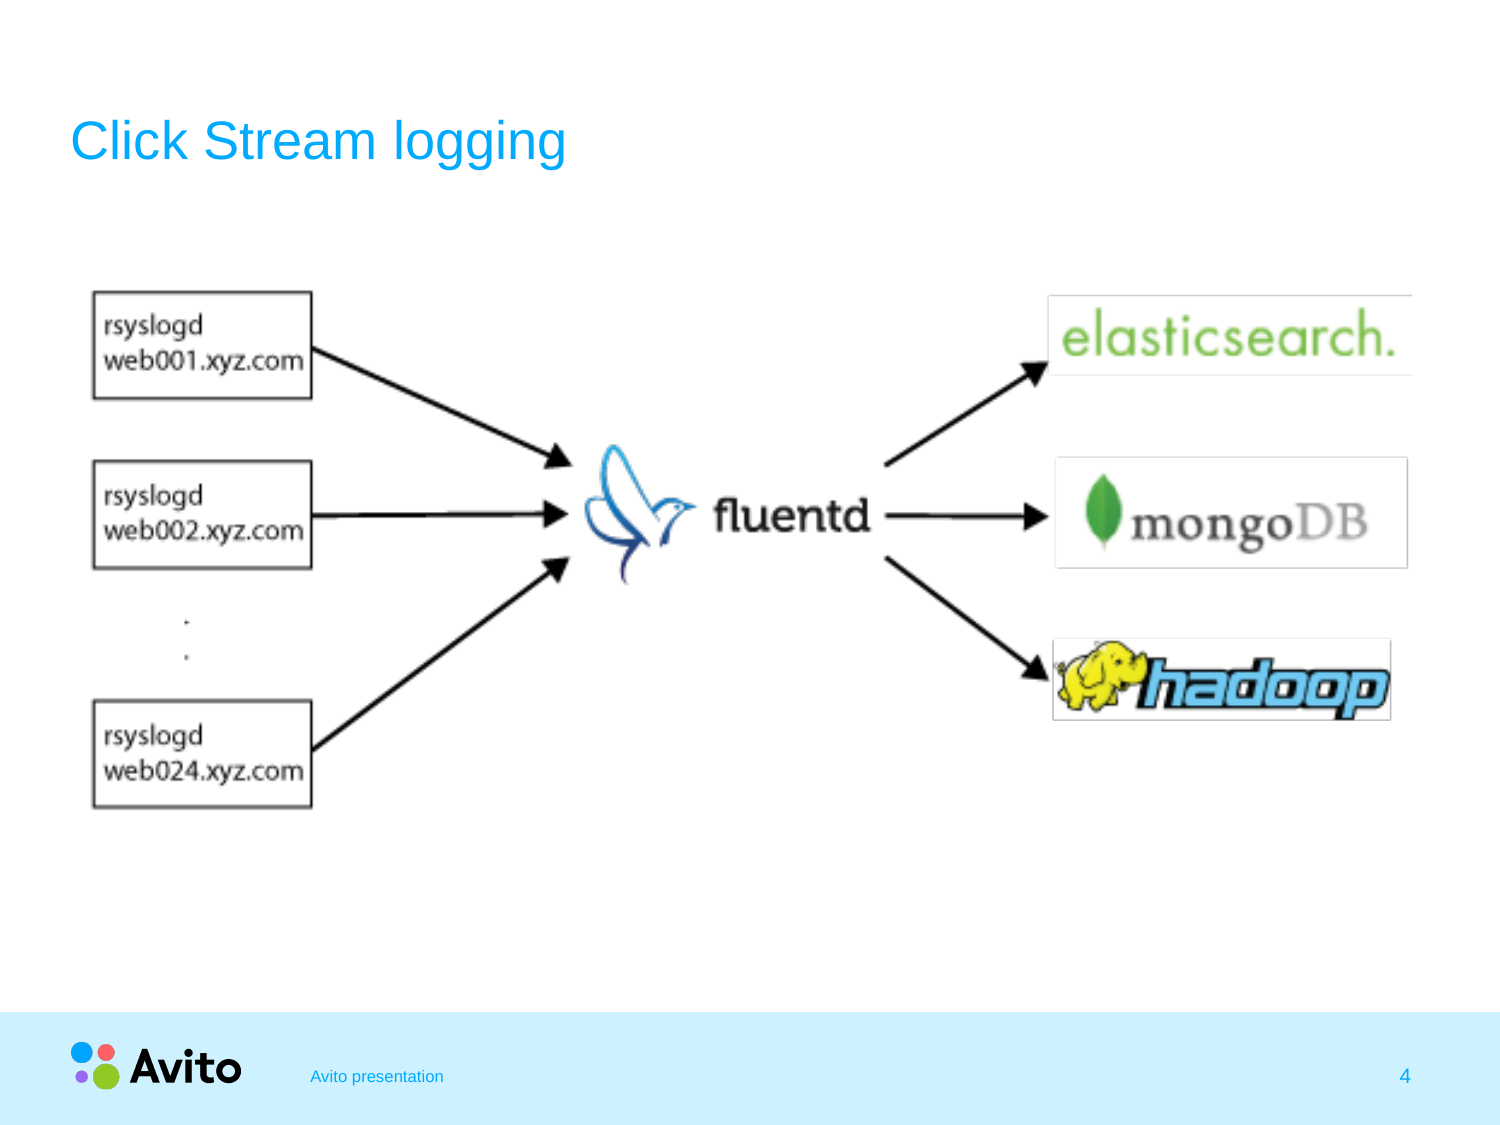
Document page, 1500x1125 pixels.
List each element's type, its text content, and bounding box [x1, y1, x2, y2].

picture [70, 1041, 242, 1091]
title Click Stream logging [70, 70, 1427, 213]
footer Avito presentation [295, 1050, 771, 1103]
picture [0, 262, 1413, 912]
